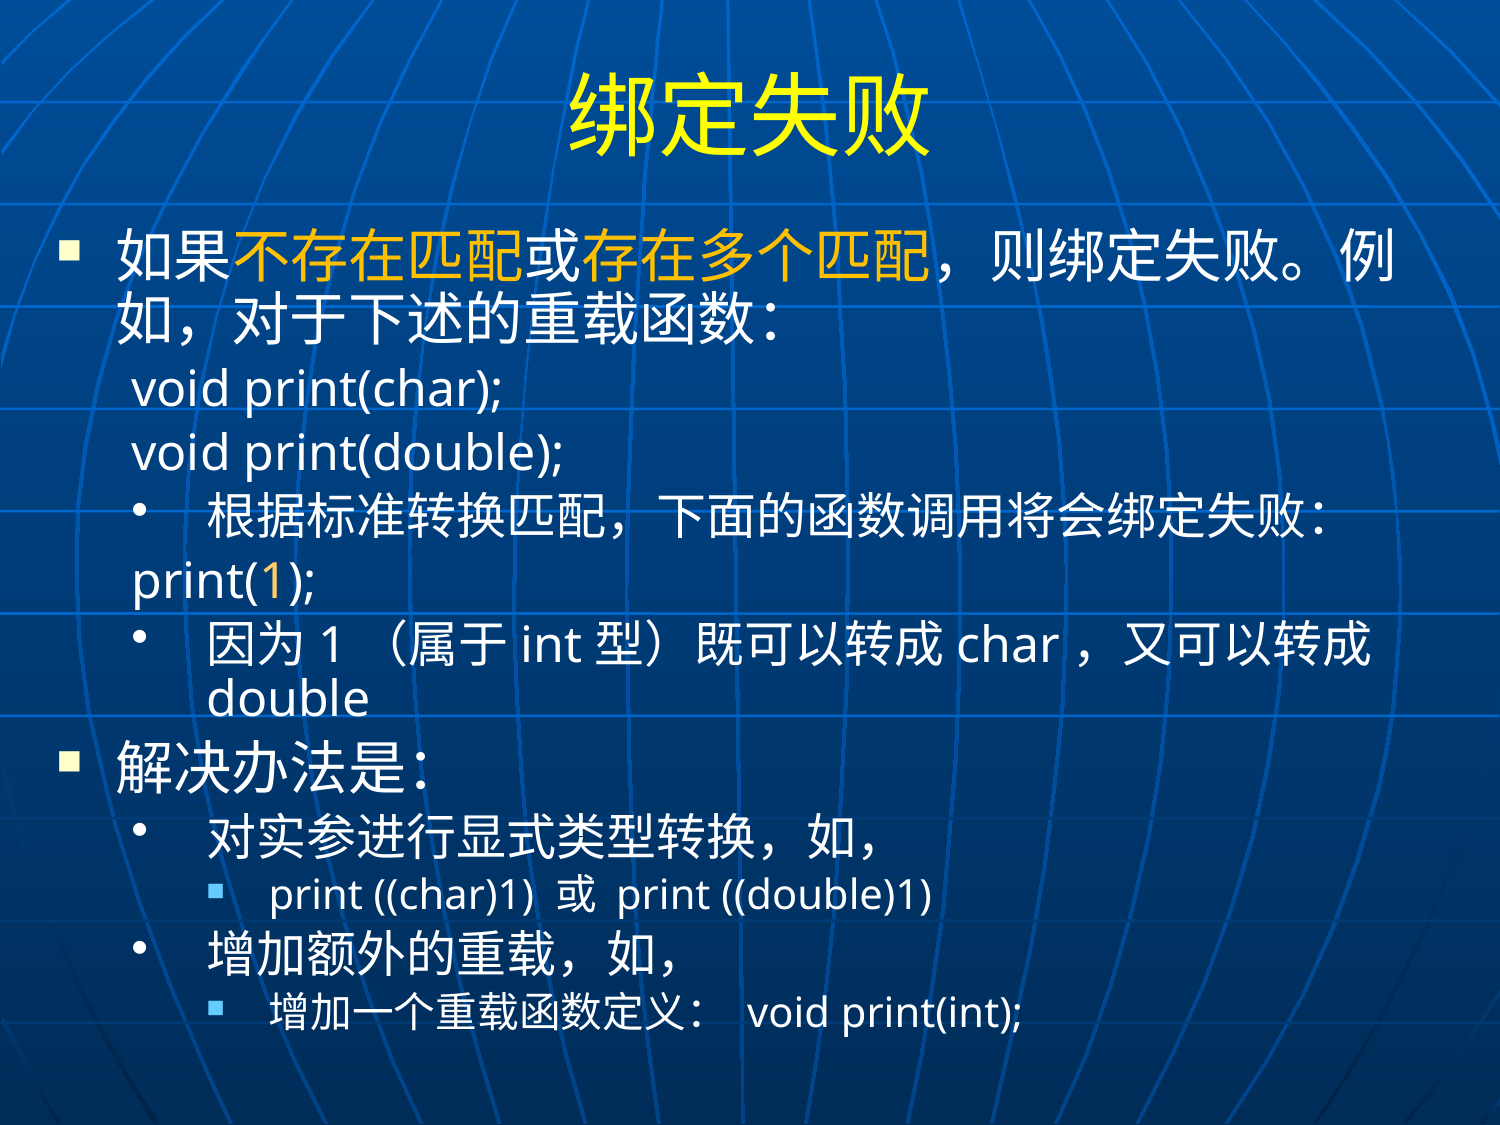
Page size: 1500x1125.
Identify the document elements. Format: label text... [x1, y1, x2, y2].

title 绑定失败 [75, 19, 1425, 206]
list 如果不存在匹配或存在多个匹配，则绑定失败。例如，对于下述的重载函数： void print(char); void print(double); 根据标准转换匹配，下面的函数调用将会绑定失败： print(1); 因为1（属于int型）既可以转成char，又可以转成double 解决办法是： 对实参进行显式类型转换，如， print ((char)1) 或 print ((double)1) 增加额外的重载，如， 增加一个重载函数定义： void print(int); [41, 220, 1467, 1125]
